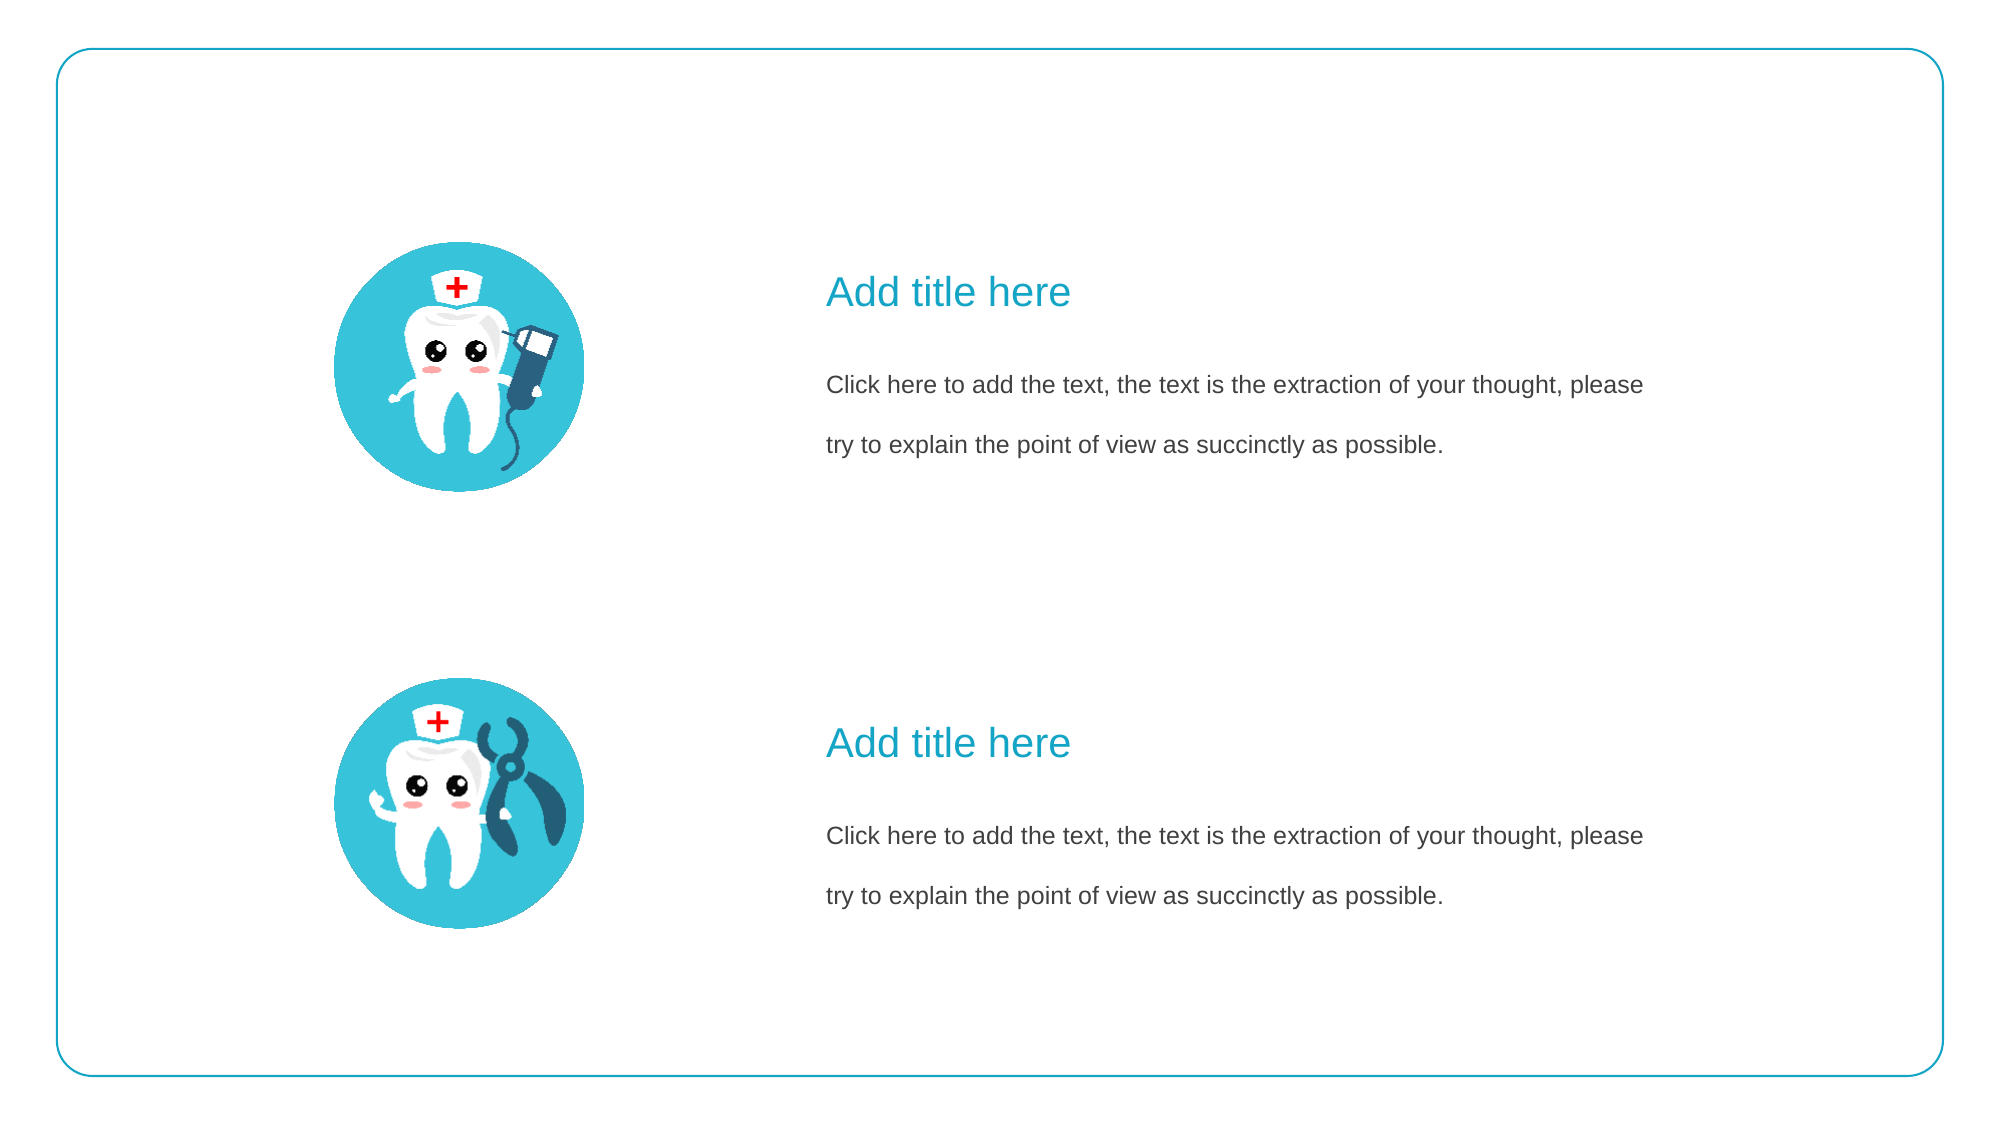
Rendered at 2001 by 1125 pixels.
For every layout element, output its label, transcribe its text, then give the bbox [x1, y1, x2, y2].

text_box Click here to add the text, the text is the extraction of your thought, please try to explain the point of view as succinctly as possible. [811, 782, 1695, 917]
picture [334, 678, 584, 929]
text_box Add title here [811, 242, 1280, 322]
picture [334, 242, 584, 492]
text_box Click here to add the text, the text is the extraction of your thought, please try to explain the point of view as succinctly as possible. [811, 331, 1695, 466]
text_box [55, 47, 1945, 1078]
text_box Add title here [811, 693, 1280, 774]
